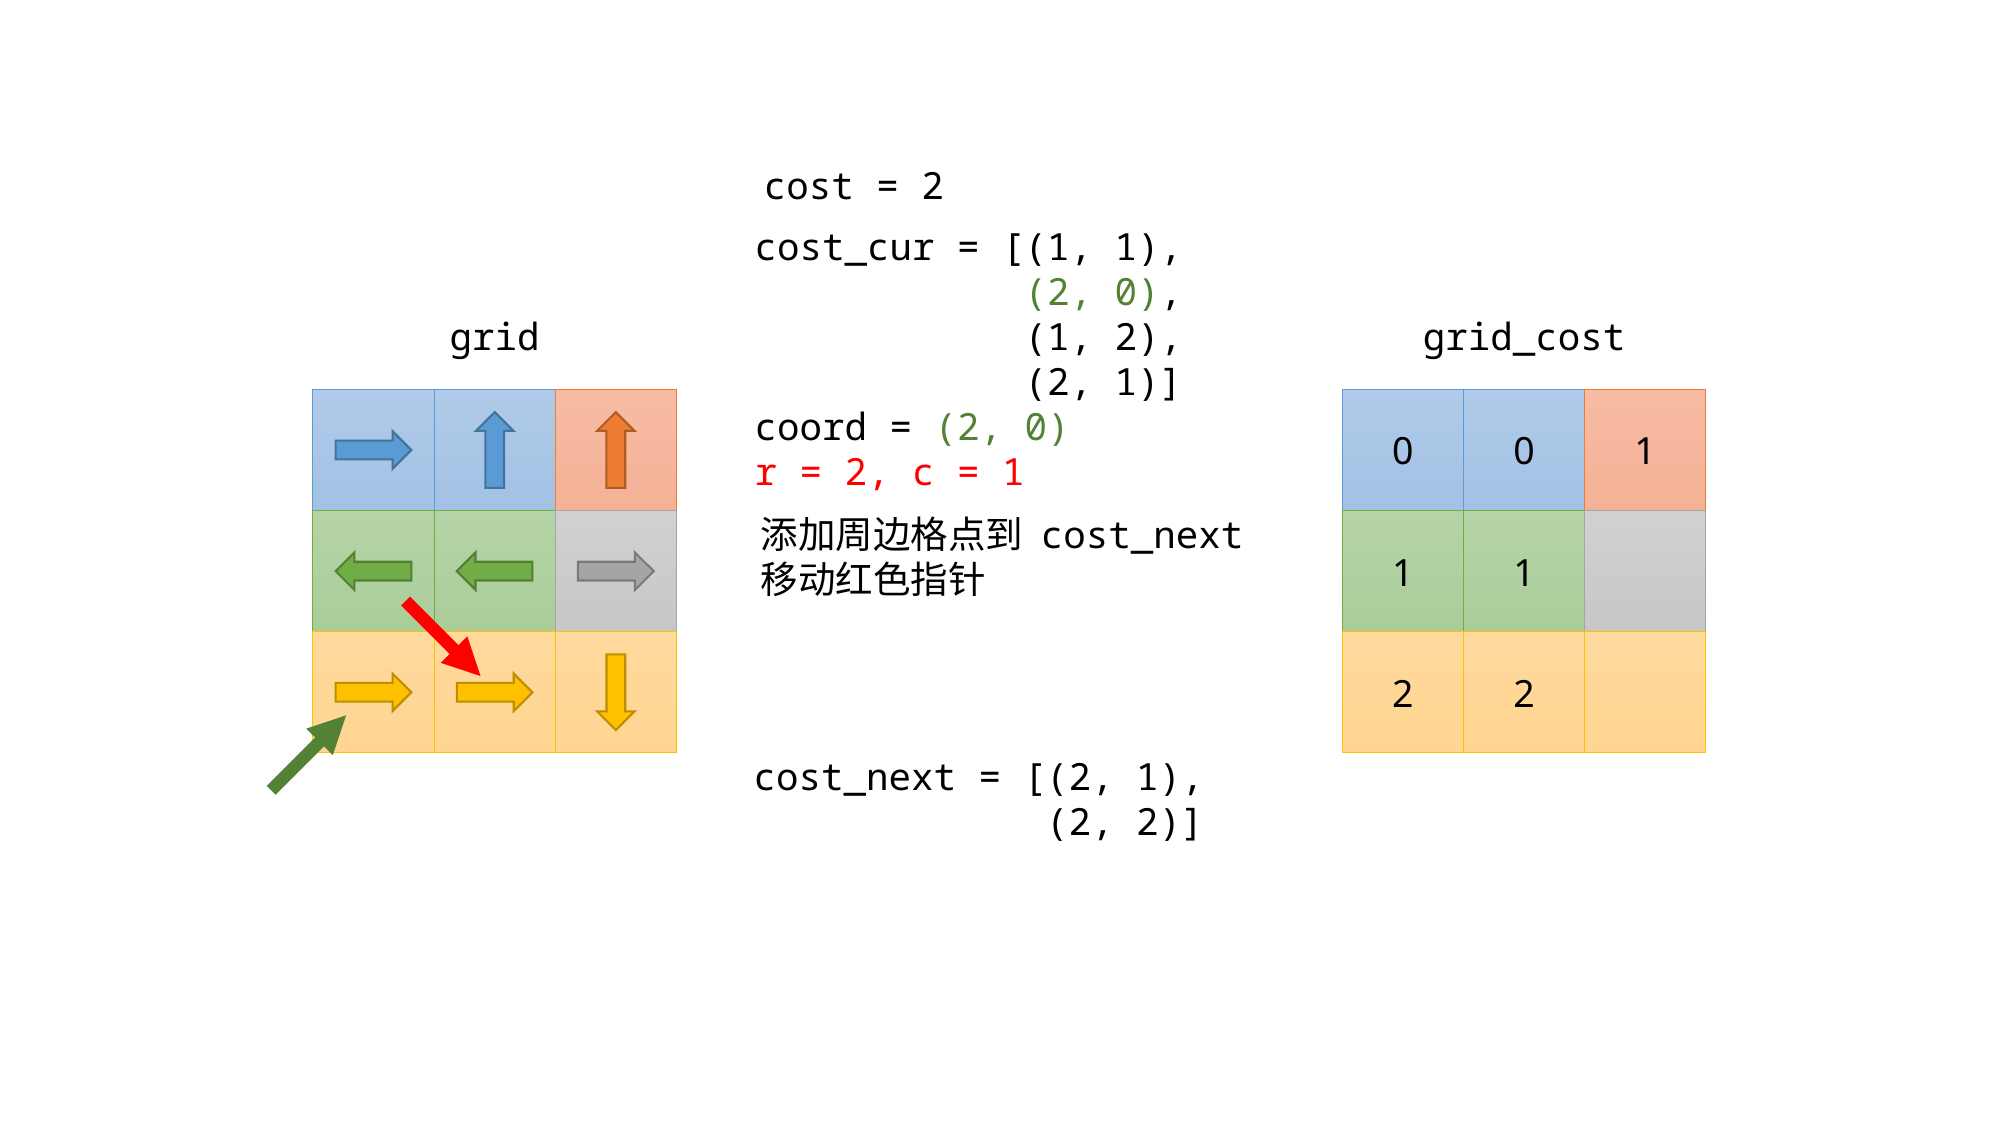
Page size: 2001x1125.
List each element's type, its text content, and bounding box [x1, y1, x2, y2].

text_box 1 [1464, 510, 1584, 631]
text_box grid_cost [1408, 306, 1641, 366]
text_box [435, 631, 556, 753]
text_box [271, 715, 347, 791]
text_box [576, 549, 656, 593]
text_box [555, 389, 677, 510]
text_box [1585, 631, 1706, 753]
text_box cost_cur = [(1, 1), (2, 0), (1, 2), (2, 1)] coord = (2, 0) r = 2, c = 1 [739, 215, 1197, 501]
text_box 添加周边格点到 cost_next 移动红色指针 [746, 503, 1258, 609]
text_box [455, 549, 534, 593]
text_box [334, 671, 413, 714]
text_box [312, 389, 434, 510]
text_box [594, 410, 638, 489]
text_box [473, 410, 516, 489]
text_box 2 [1342, 631, 1464, 753]
text_box [312, 510, 435, 631]
text_box [455, 671, 534, 714]
text_box 2 [1464, 631, 1585, 753]
text_box [556, 645, 677, 753]
text_box cost = 2 [749, 154, 959, 215]
text_box [594, 653, 638, 732]
text_box 0 [1342, 389, 1463, 510]
text_box [434, 389, 555, 510]
text_box 0 [1463, 389, 1584, 510]
text_box grid [434, 306, 555, 366]
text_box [405, 600, 481, 676]
text_box [312, 631, 435, 753]
text_box cost_next = [(2, 1), (2, 2)] [738, 745, 1219, 851]
text_box [334, 428, 413, 472]
text_box [435, 510, 555, 631]
text_box [555, 510, 677, 631]
text_box [1584, 510, 1706, 631]
text_box 1 [1584, 389, 1706, 510]
text_box 1 [1342, 510, 1464, 631]
text_box [334, 549, 413, 593]
